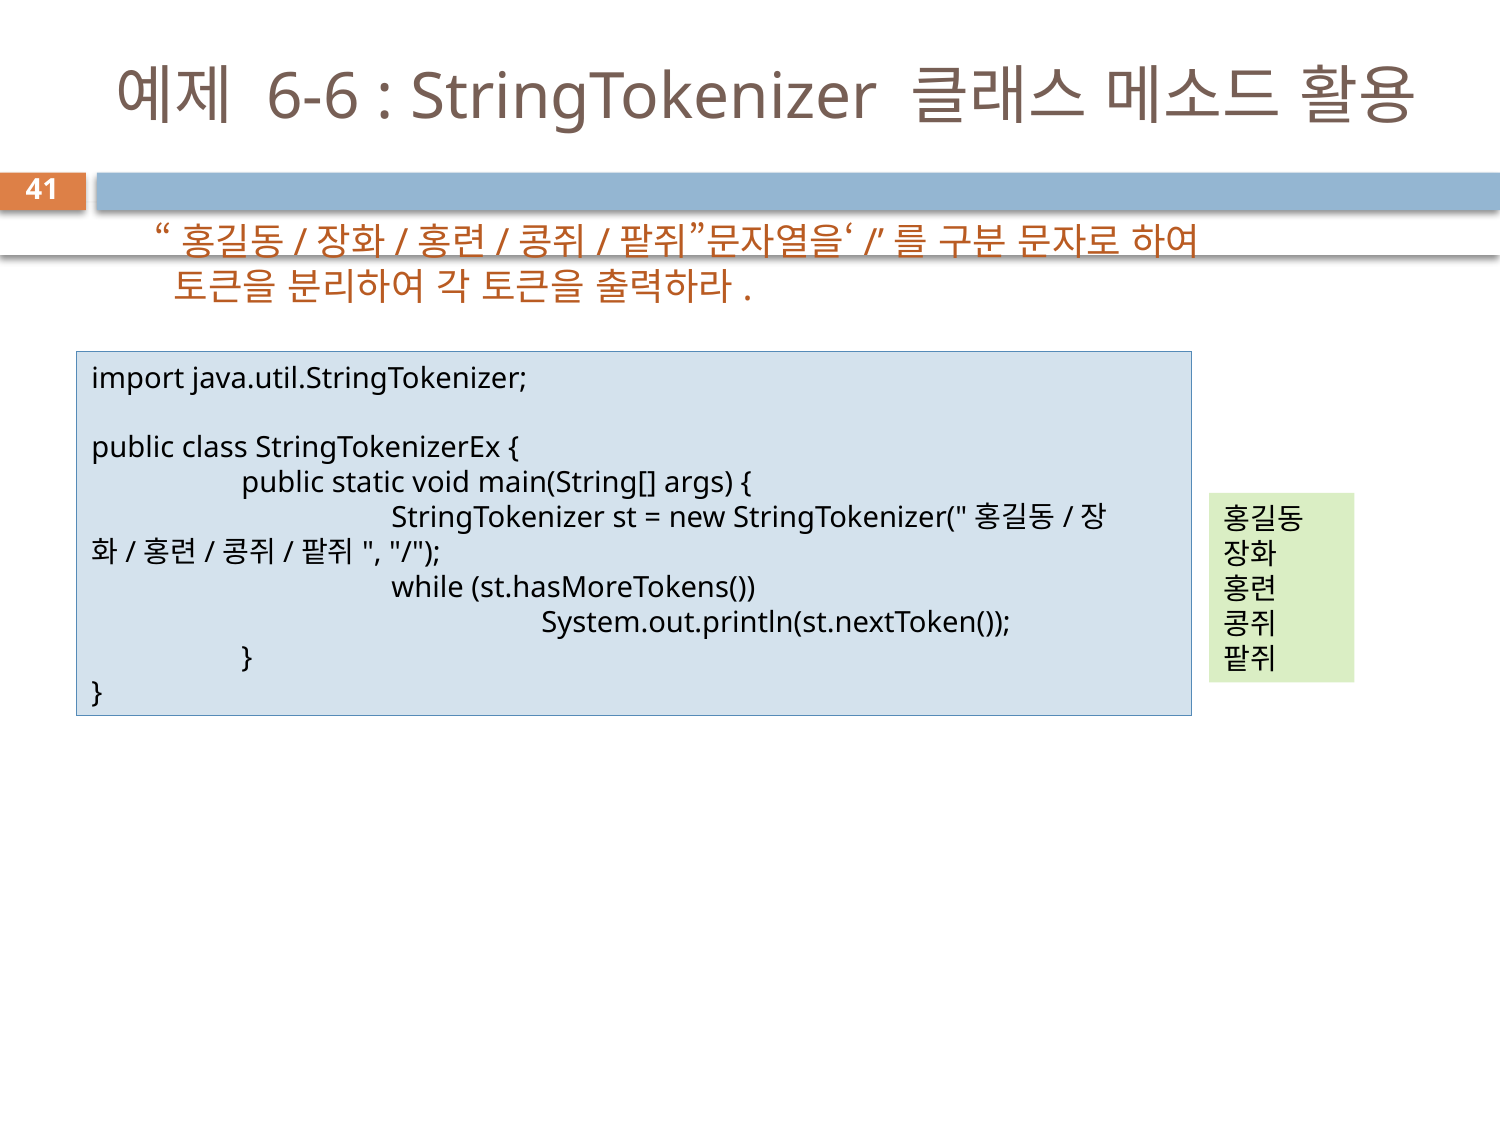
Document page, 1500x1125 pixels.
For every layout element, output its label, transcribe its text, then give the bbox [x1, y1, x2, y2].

text_box import java.util.StringTokenizer; public class StringTokenizerEx { public static void main(String[] args) { StringTokenizer st = new StringTokenizer("홍길동/장화/홍련/콩쥐/팥쥐", "/"); while (st.hasMoreTokens()) System.out.println(st.nextToken()); } } [76, 351, 1192, 716]
text_box 홍길동 장화 홍련 콩쥐 팥쥐 [1209, 492, 1355, 683]
slide_number 41 [0, 170, 87, 211]
title 예제 6-6 : StringTokenizer 클래스 메소드 활용 [100, 75, 1438, 149]
text_box “홍길동/장화/홍련/콩쥐/팥쥐”문자열을‘/’를 구분 문자로 하여 토큰을 분리하여 각 토큰을 출력하라. [139, 210, 1216, 316]
text_box [0, 0, 1500, 75]
